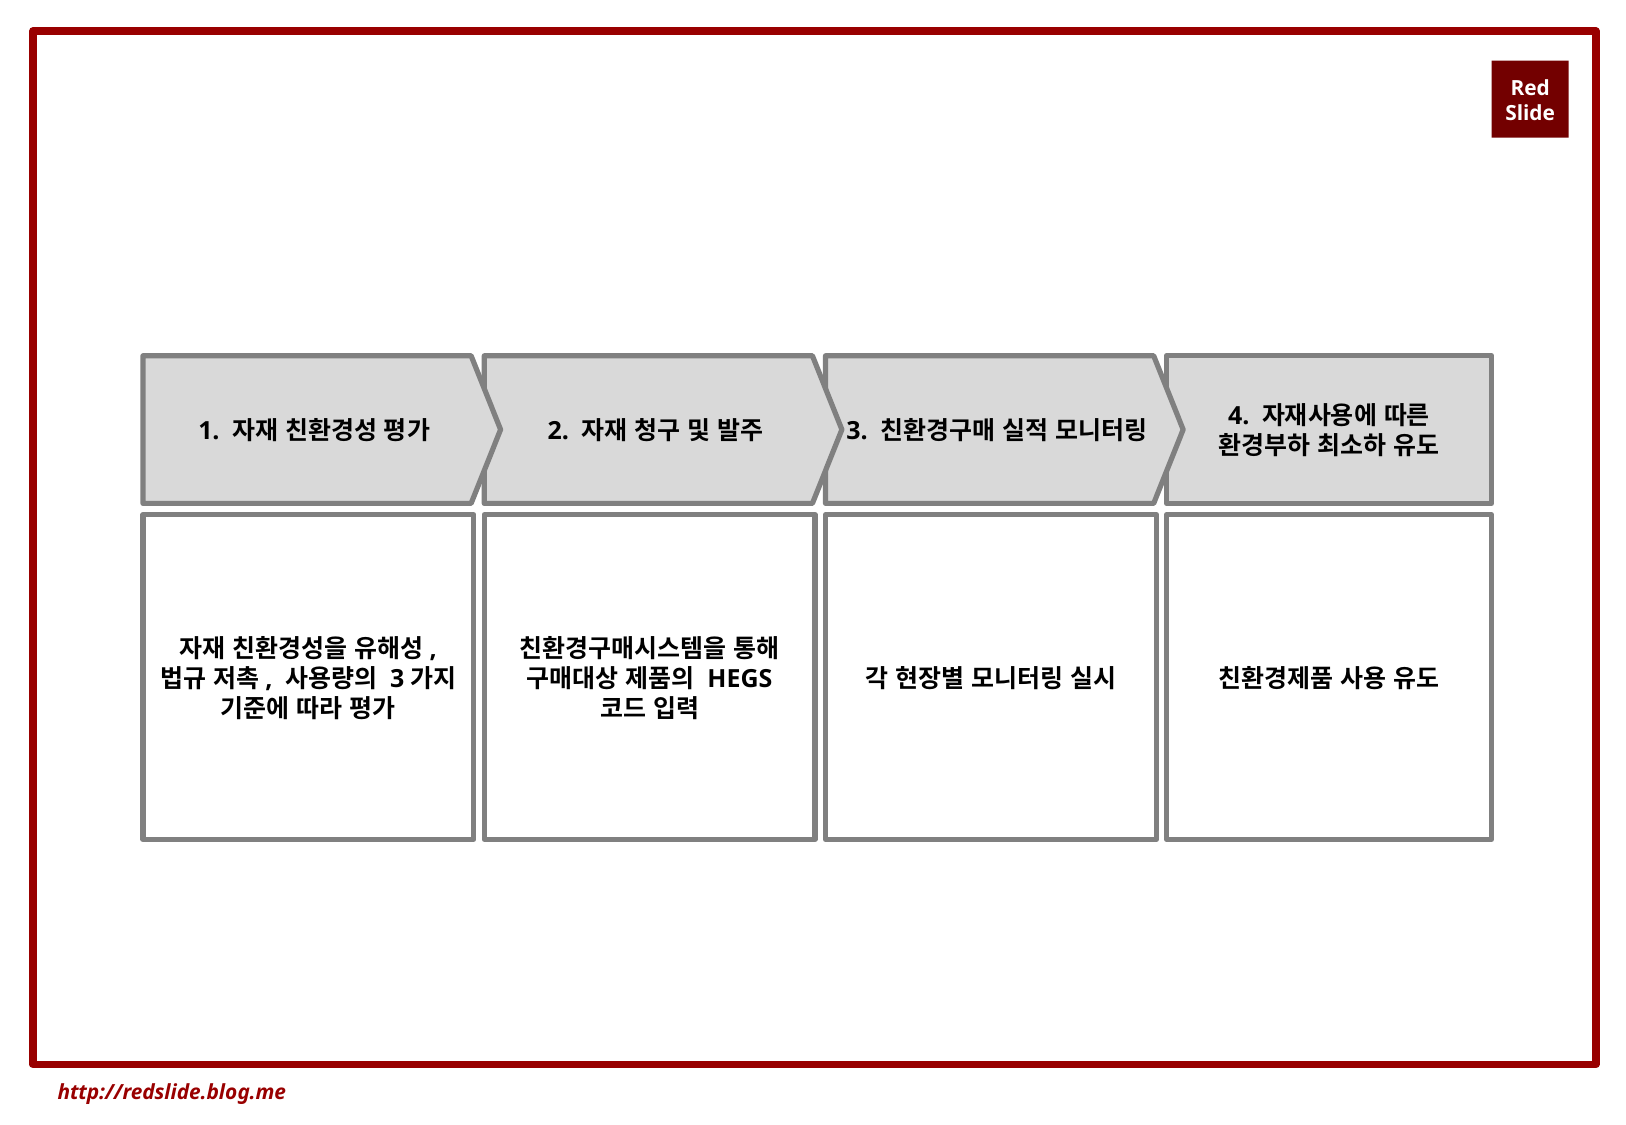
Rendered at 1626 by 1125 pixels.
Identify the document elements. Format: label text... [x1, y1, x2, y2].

text_box 1. 자재 친환경성 평가 [142, 355, 501, 504]
text_box 3. 친환경구매 실적 모니터링 [825, 355, 1184, 504]
text_box 4. 자재사용에 따른 환경부하 최소하 유도 [1166, 355, 1492, 504]
text_box 각 현장별 모니터링 실시 [825, 514, 1157, 840]
text_box 친환경구매시스템을 통해 구매대상 제품의 HEGS 코드 입력 [484, 514, 815, 840]
text_box 친환경제품 사용 유도 [1166, 514, 1492, 840]
text_box 자재 친환경성을 유해성, 법규 저촉, 사용량의 3가지 기준에 따라 평가 [142, 514, 474, 840]
text_box 2. 자재 청구 및 발주 [484, 355, 842, 504]
